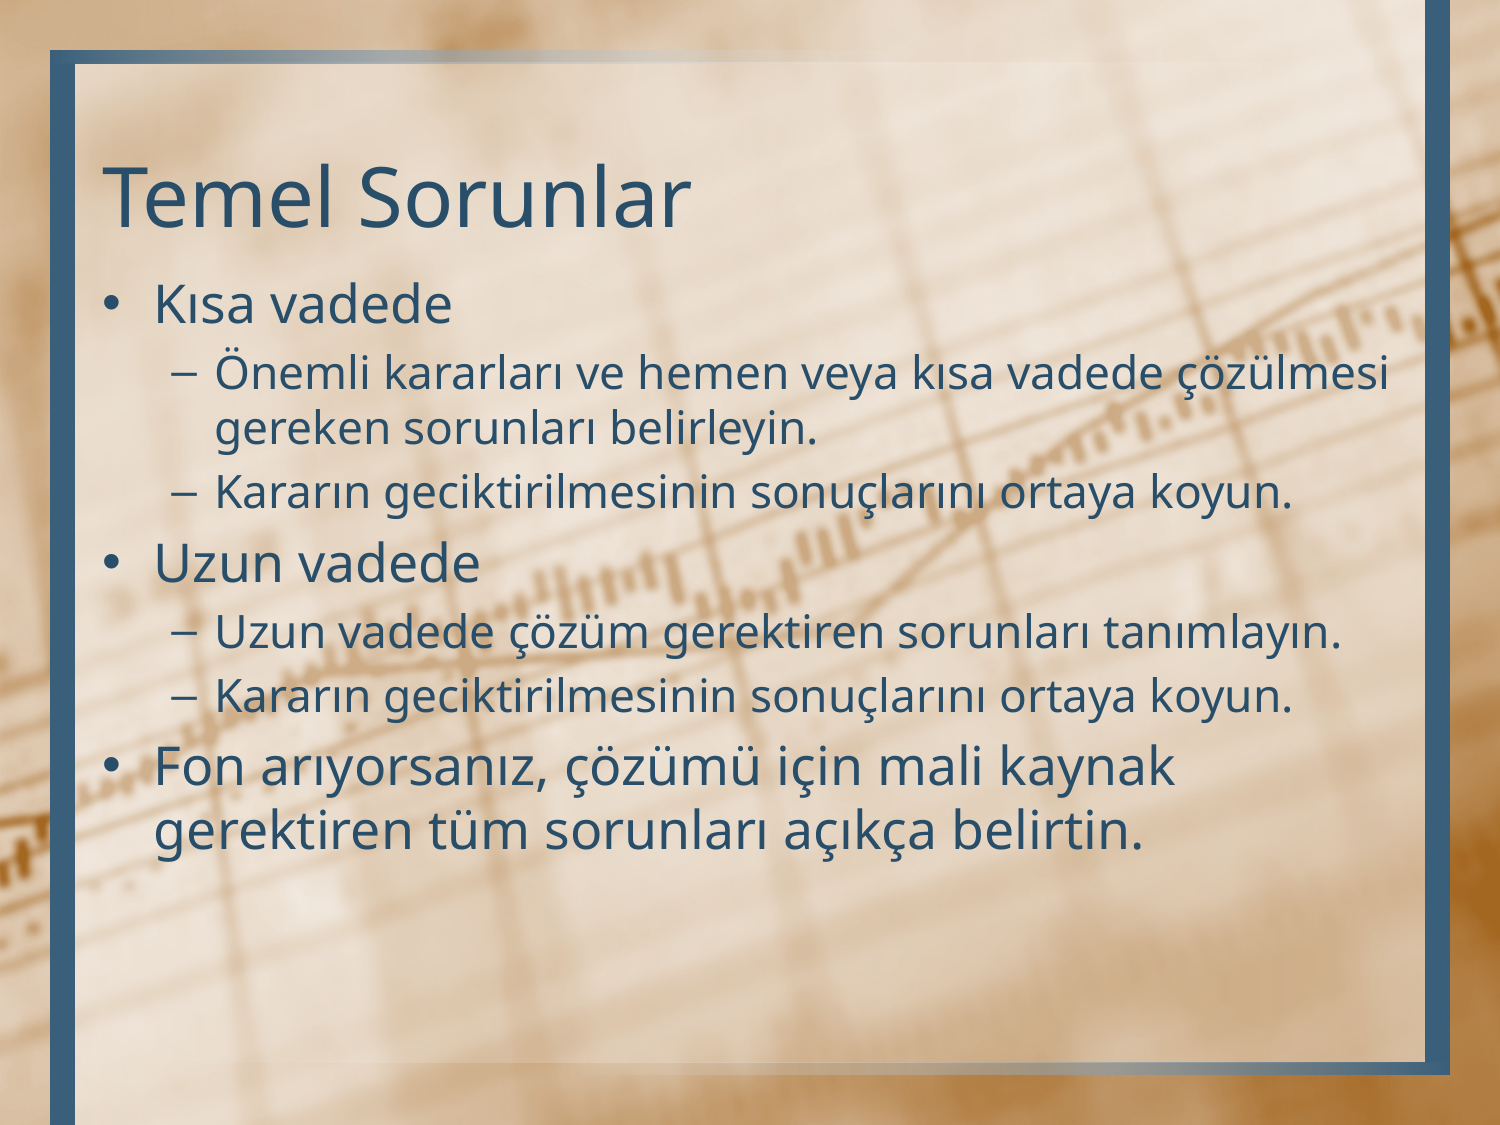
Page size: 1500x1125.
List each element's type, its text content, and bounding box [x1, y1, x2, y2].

title Temel Sorunlar [87, 75, 1413, 252]
list Kısa vadede Önemli kararları ve hemen veya kısa vadede çözülmesi gereken sorunları belirleyin. Kararın geciktirilmesinin sonuçlarını ortaya koyun. Uzun vadede Uzun vadede çözüm gerektiren sorunları tanımlayın. Kararın geciktirilmesinin sonuçlarını ortaya koyun. Fon arıyorsanız, çözümü için mali kaynak gerektiren tüm sorunları açıkça belirtin. [87, 262, 1413, 987]
